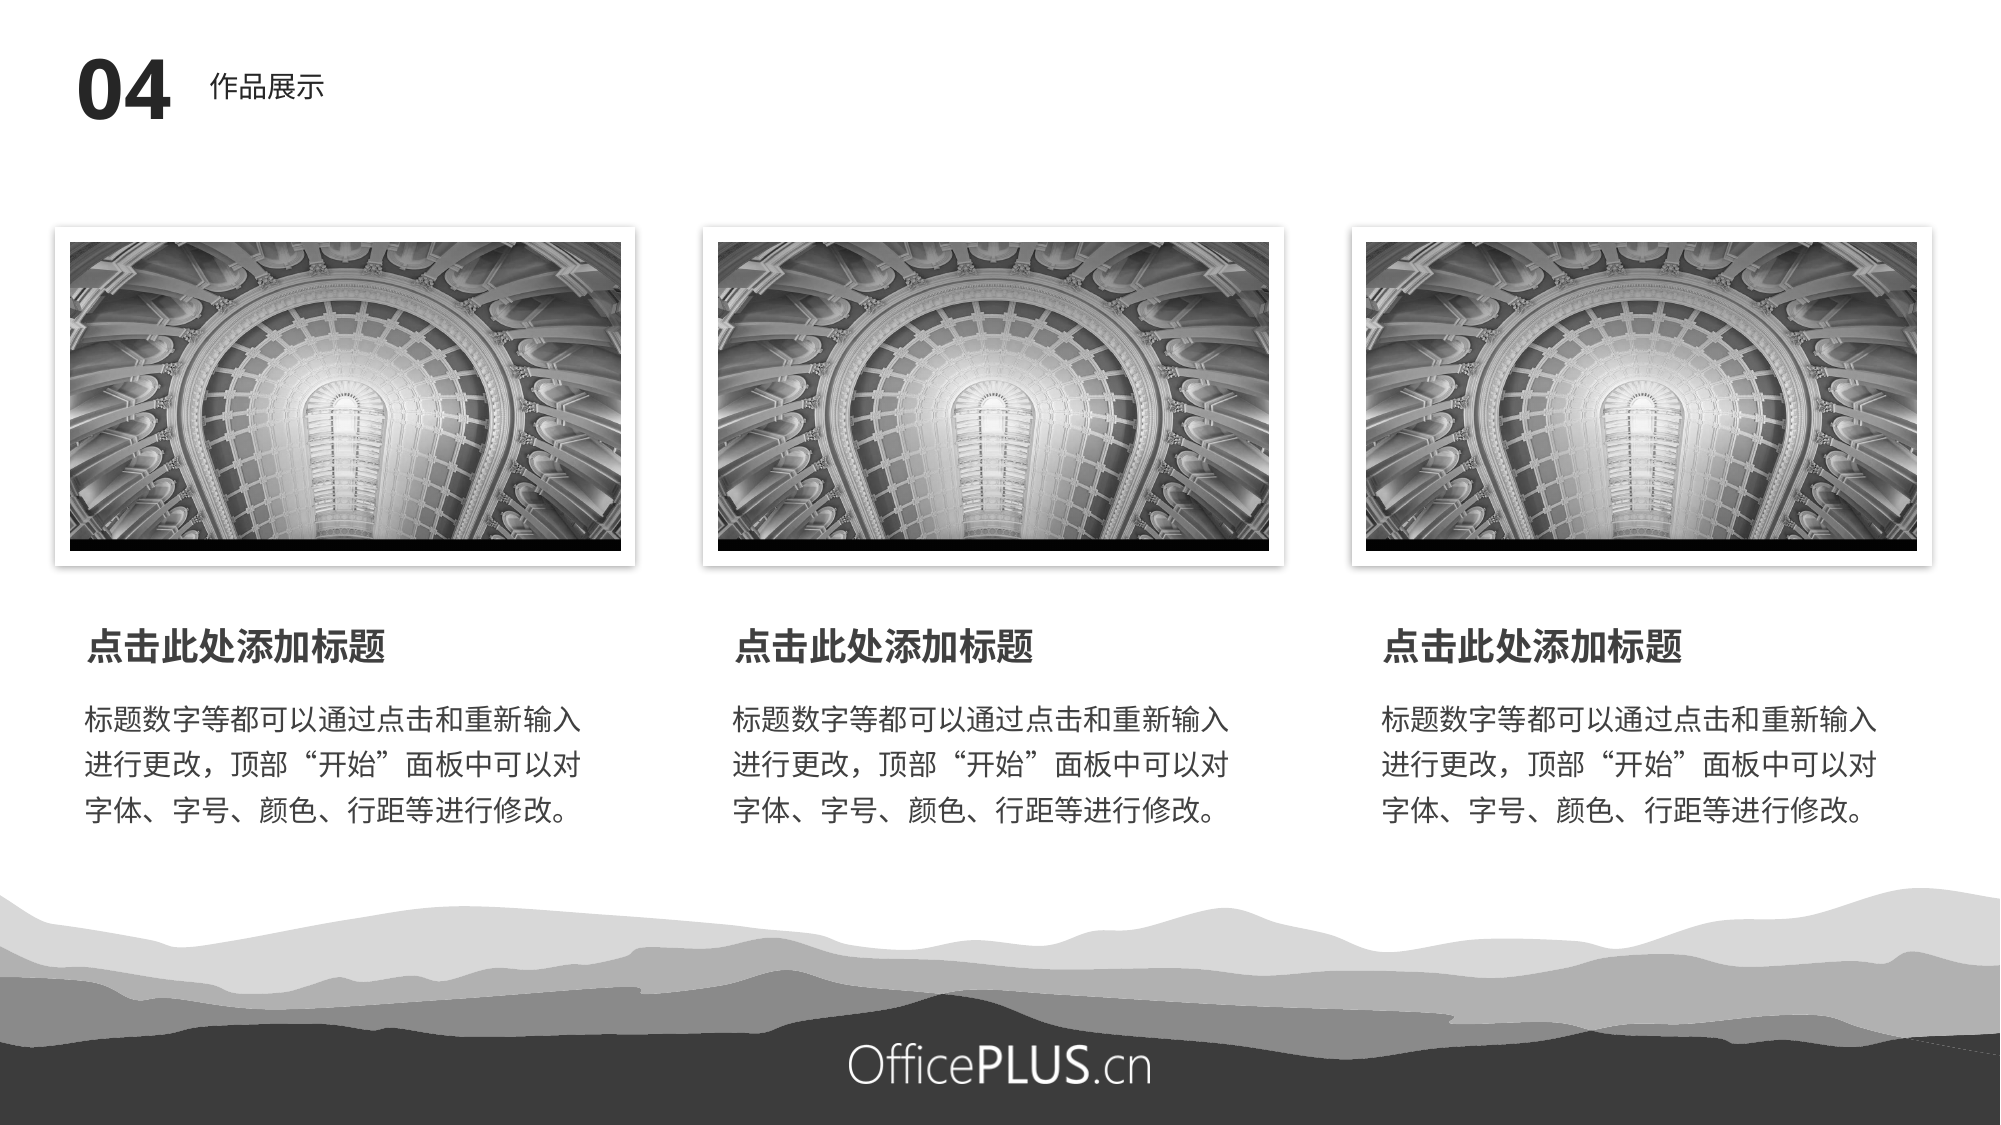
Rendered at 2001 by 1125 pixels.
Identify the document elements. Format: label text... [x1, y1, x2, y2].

text_box 标题数字等都可以通过点击和重新输入进行更改，顶部“开始”面板中可以对字体、字号、颜色、行距等进行修改。 [717, 683, 1247, 835]
picture [849, 1043, 1150, 1084]
text_box 点击此处添加标题 [1367, 602, 1698, 676]
list 04 [61, 39, 195, 137]
list 作品展示 [194, 60, 501, 116]
picture [1366, 241, 1918, 552]
text_box 点击此处添加标题 [719, 602, 1050, 676]
text_box 标题数字等都可以通过点击和重新输入进行更改，顶部“开始”面板中可以对字体、字号、颜色、行距等进行修改。 [69, 683, 599, 835]
text_box 标题数字等都可以通过点击和重新输入进行更改，顶部“开始”面板中可以对字体、字号、颜色、行距等进行修改。 [1366, 683, 1895, 835]
picture [717, 241, 1269, 552]
text_box 点击此处添加标题 [71, 602, 402, 676]
picture [69, 241, 621, 552]
